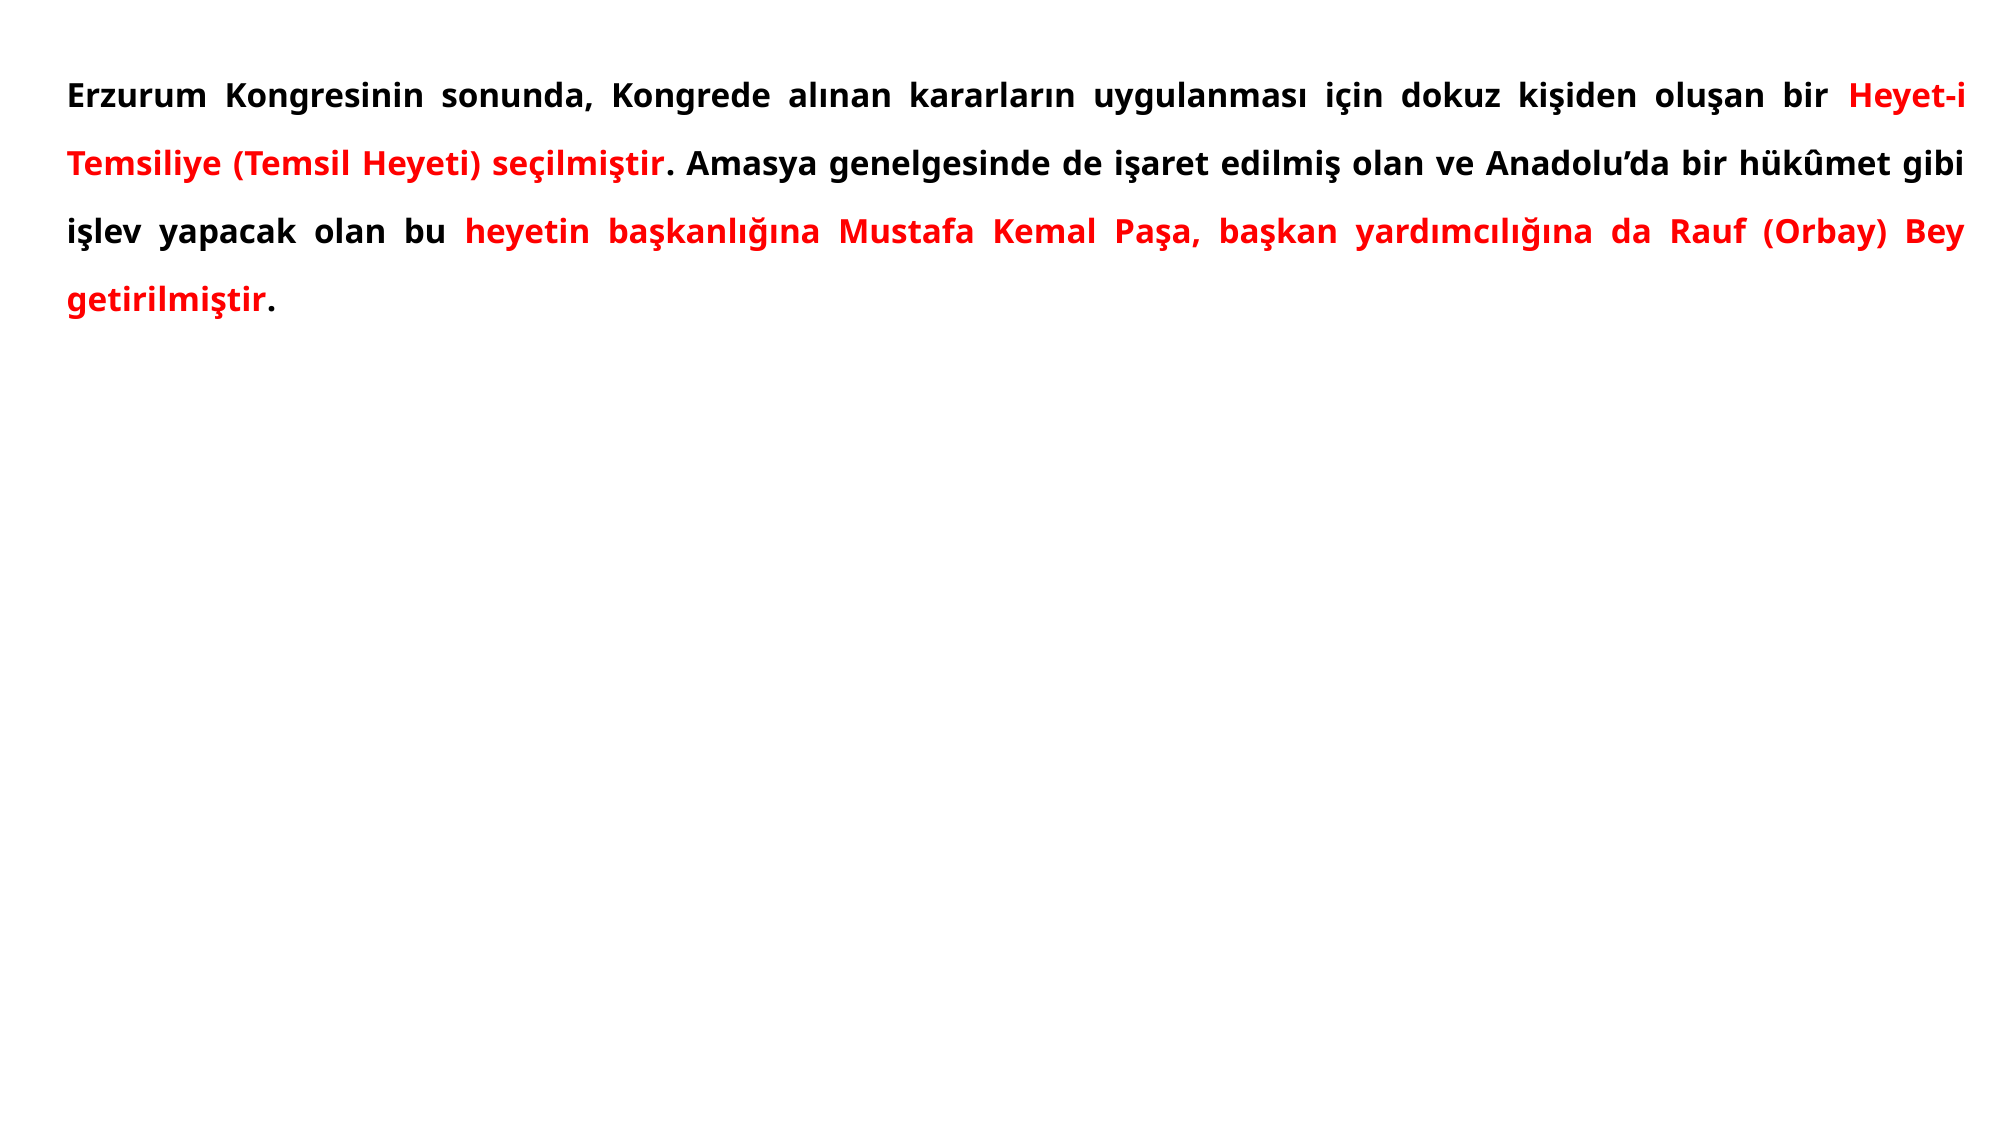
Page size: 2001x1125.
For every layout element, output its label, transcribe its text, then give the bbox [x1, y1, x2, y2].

subtitle Erzurum Kongresinin sonunda, Kongrede alınan kararların uygulanması için dokuz kişiden oluşan bir Heyet-i Temsiliye (Temsil Heyeti) seçilmiştir. Amasya genelgesinde de işaret edilmiş olan ve Anadolu’da bir hükûmet gibi işlev yapacak olan bu heyetin başkanlığına Mustafa Kemal Paşa, başkan yardımcılığına da Rauf (Orbay) Bey getirilmiştir. [51, 39, 1982, 1100]
